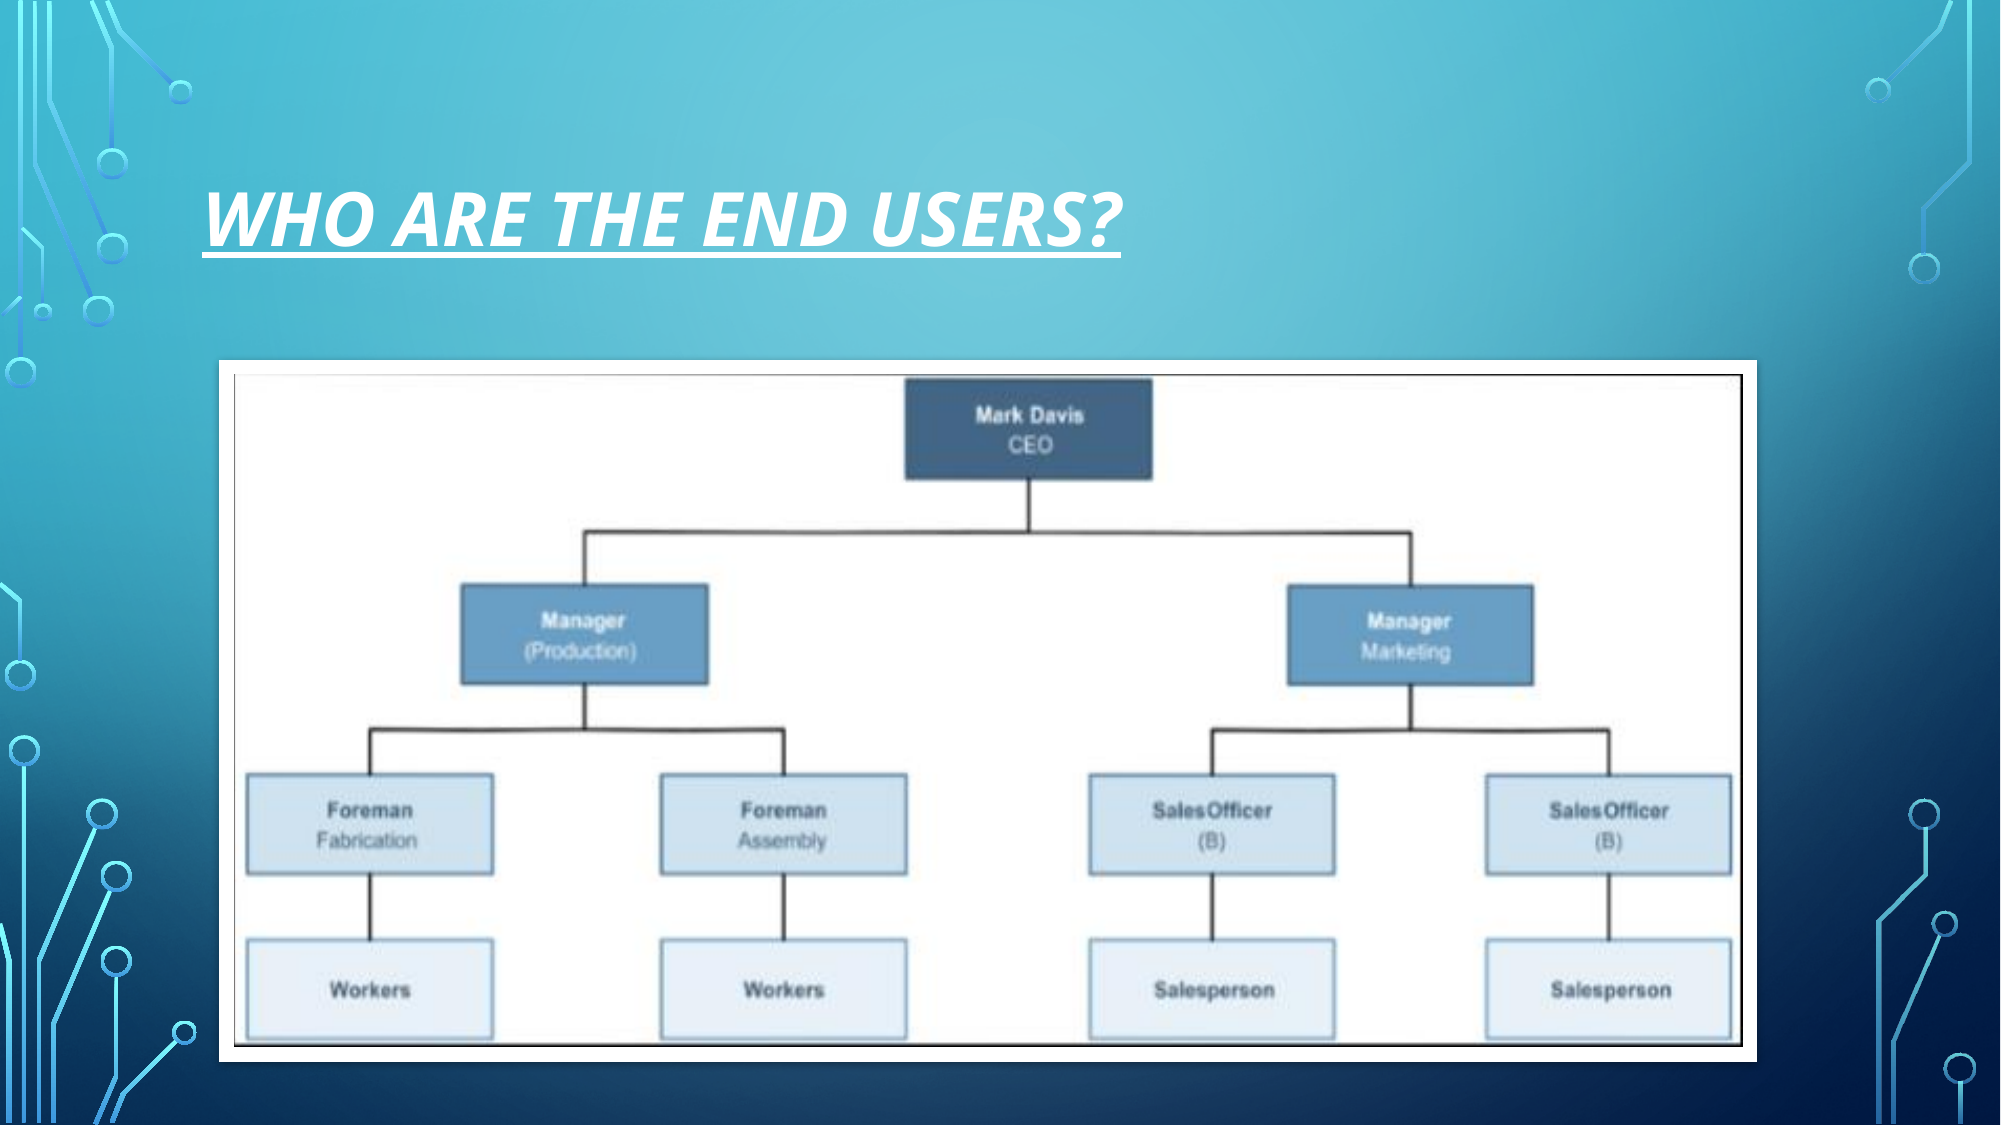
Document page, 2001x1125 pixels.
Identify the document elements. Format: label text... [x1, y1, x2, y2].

title WHO ARE THE END USERS? [187, 101, 1813, 344]
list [233, 374, 1743, 1048]
